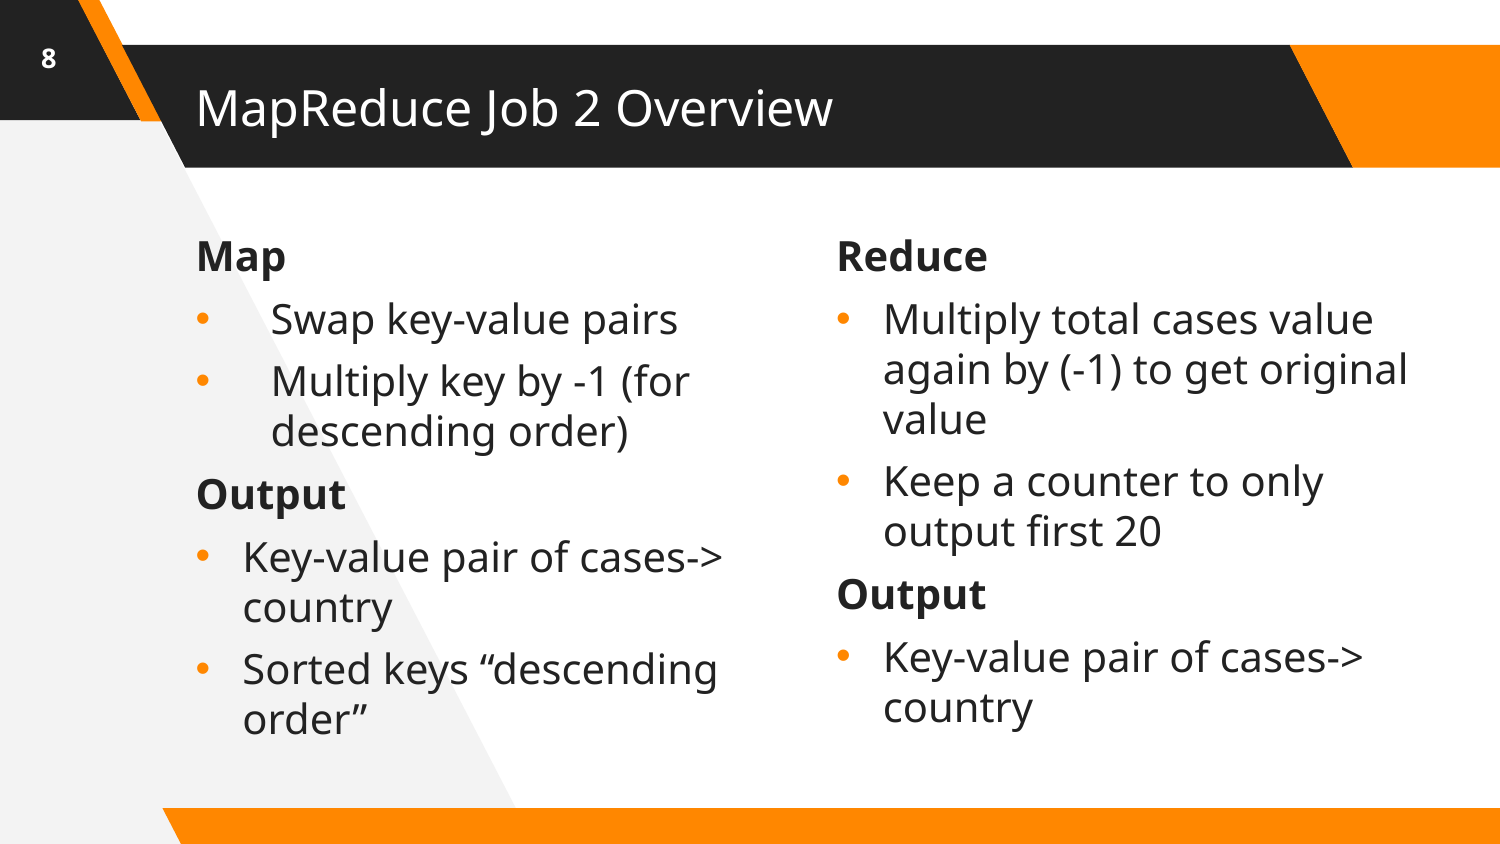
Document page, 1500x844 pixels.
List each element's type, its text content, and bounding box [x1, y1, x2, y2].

list Reduce Multiply total cases value again by (-1) to get original value Keep a counter to only output first 20 Output Key-value pair of cases-> country [821, 215, 1426, 796]
title MapReduce Job 2 Overview [180, 44, 1424, 168]
slide_number 8 [0, 0, 98, 121]
list Map Swap key-value pairs Multiply key by -1 (for descending order) Output Key-value pair of cases-> country Sorted keys “descending order” [180, 215, 785, 796]
